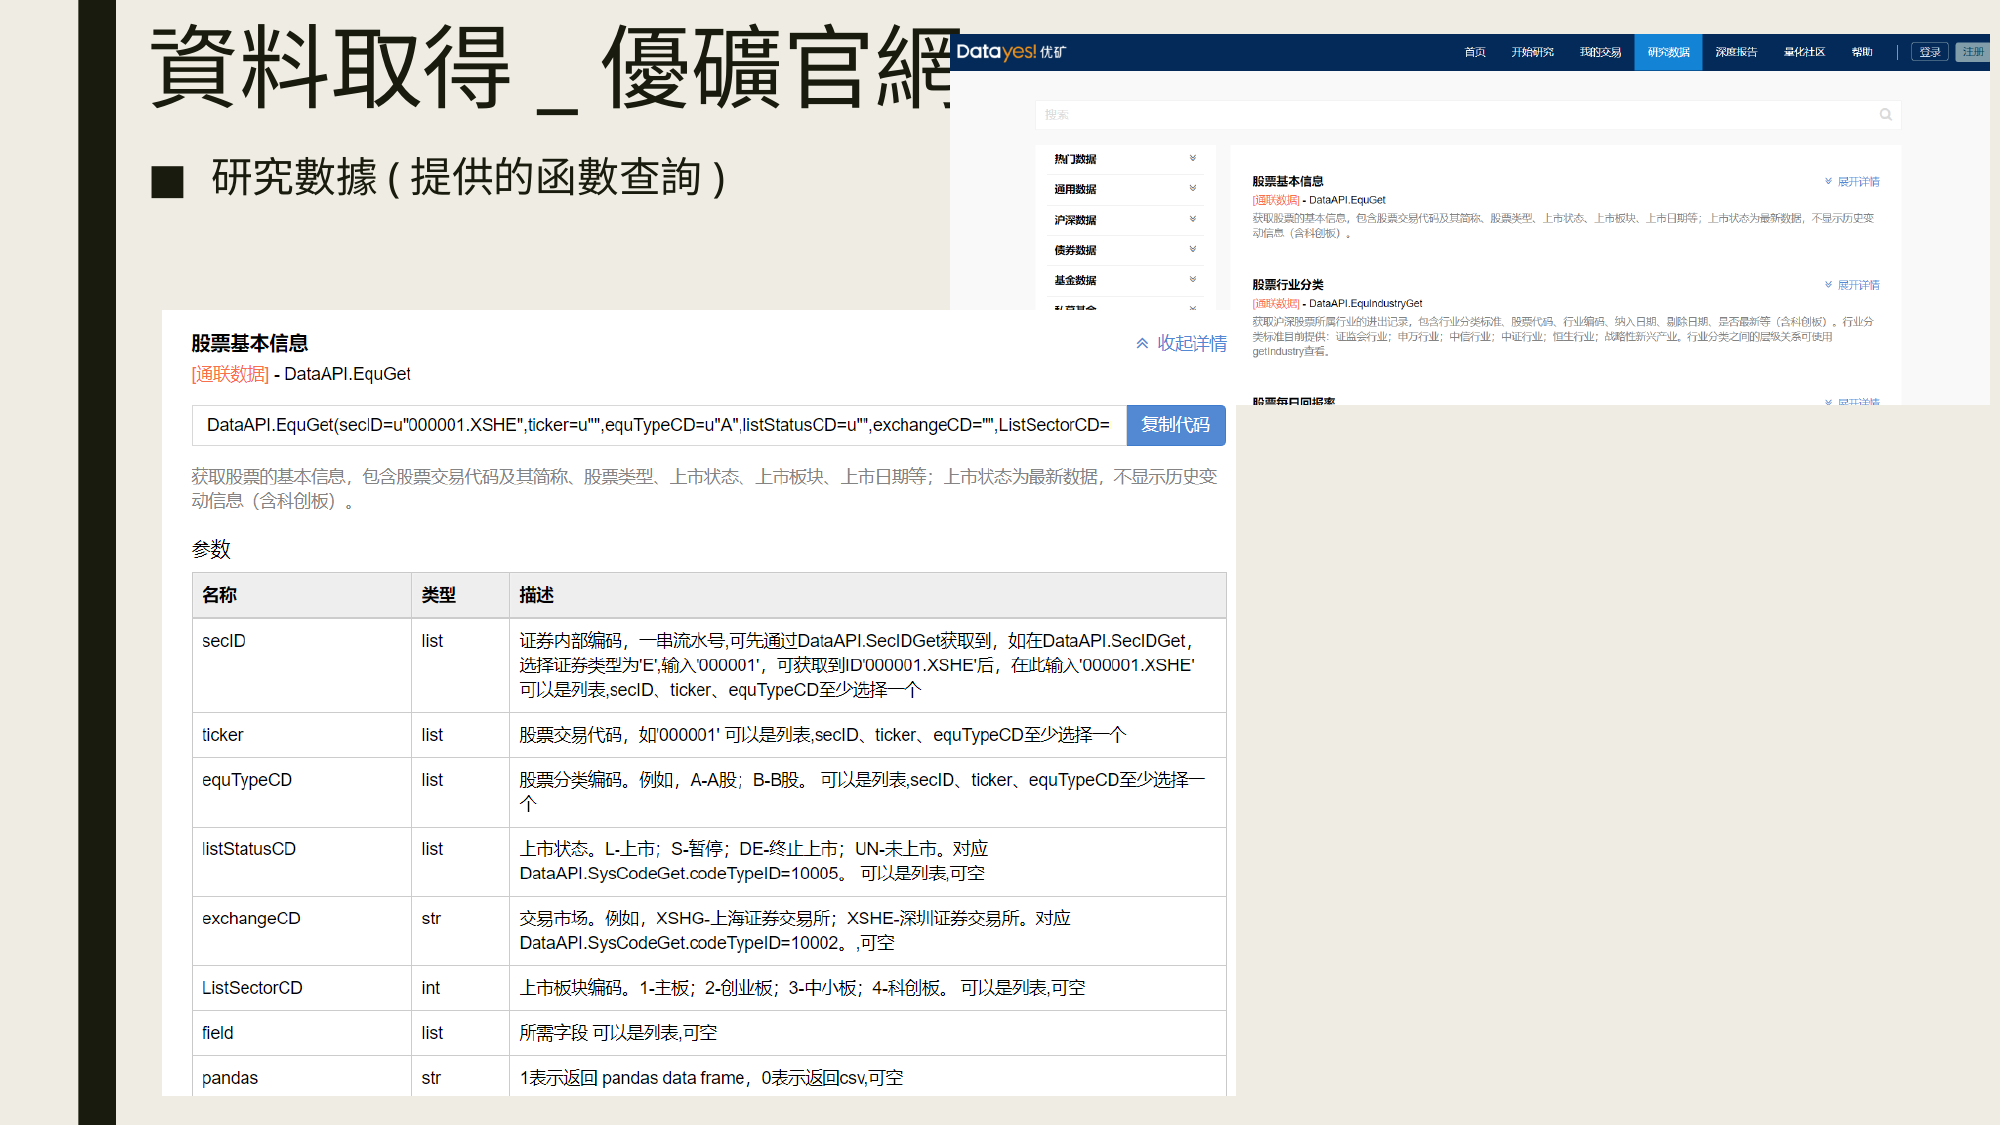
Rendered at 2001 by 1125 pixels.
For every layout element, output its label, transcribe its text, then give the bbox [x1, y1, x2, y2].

picture [162, 34, 1990, 1096]
list 研究數據(提供的函數查詢) [132, 147, 855, 260]
title 資料取得_優礦官網 [132, 15, 1708, 260]
